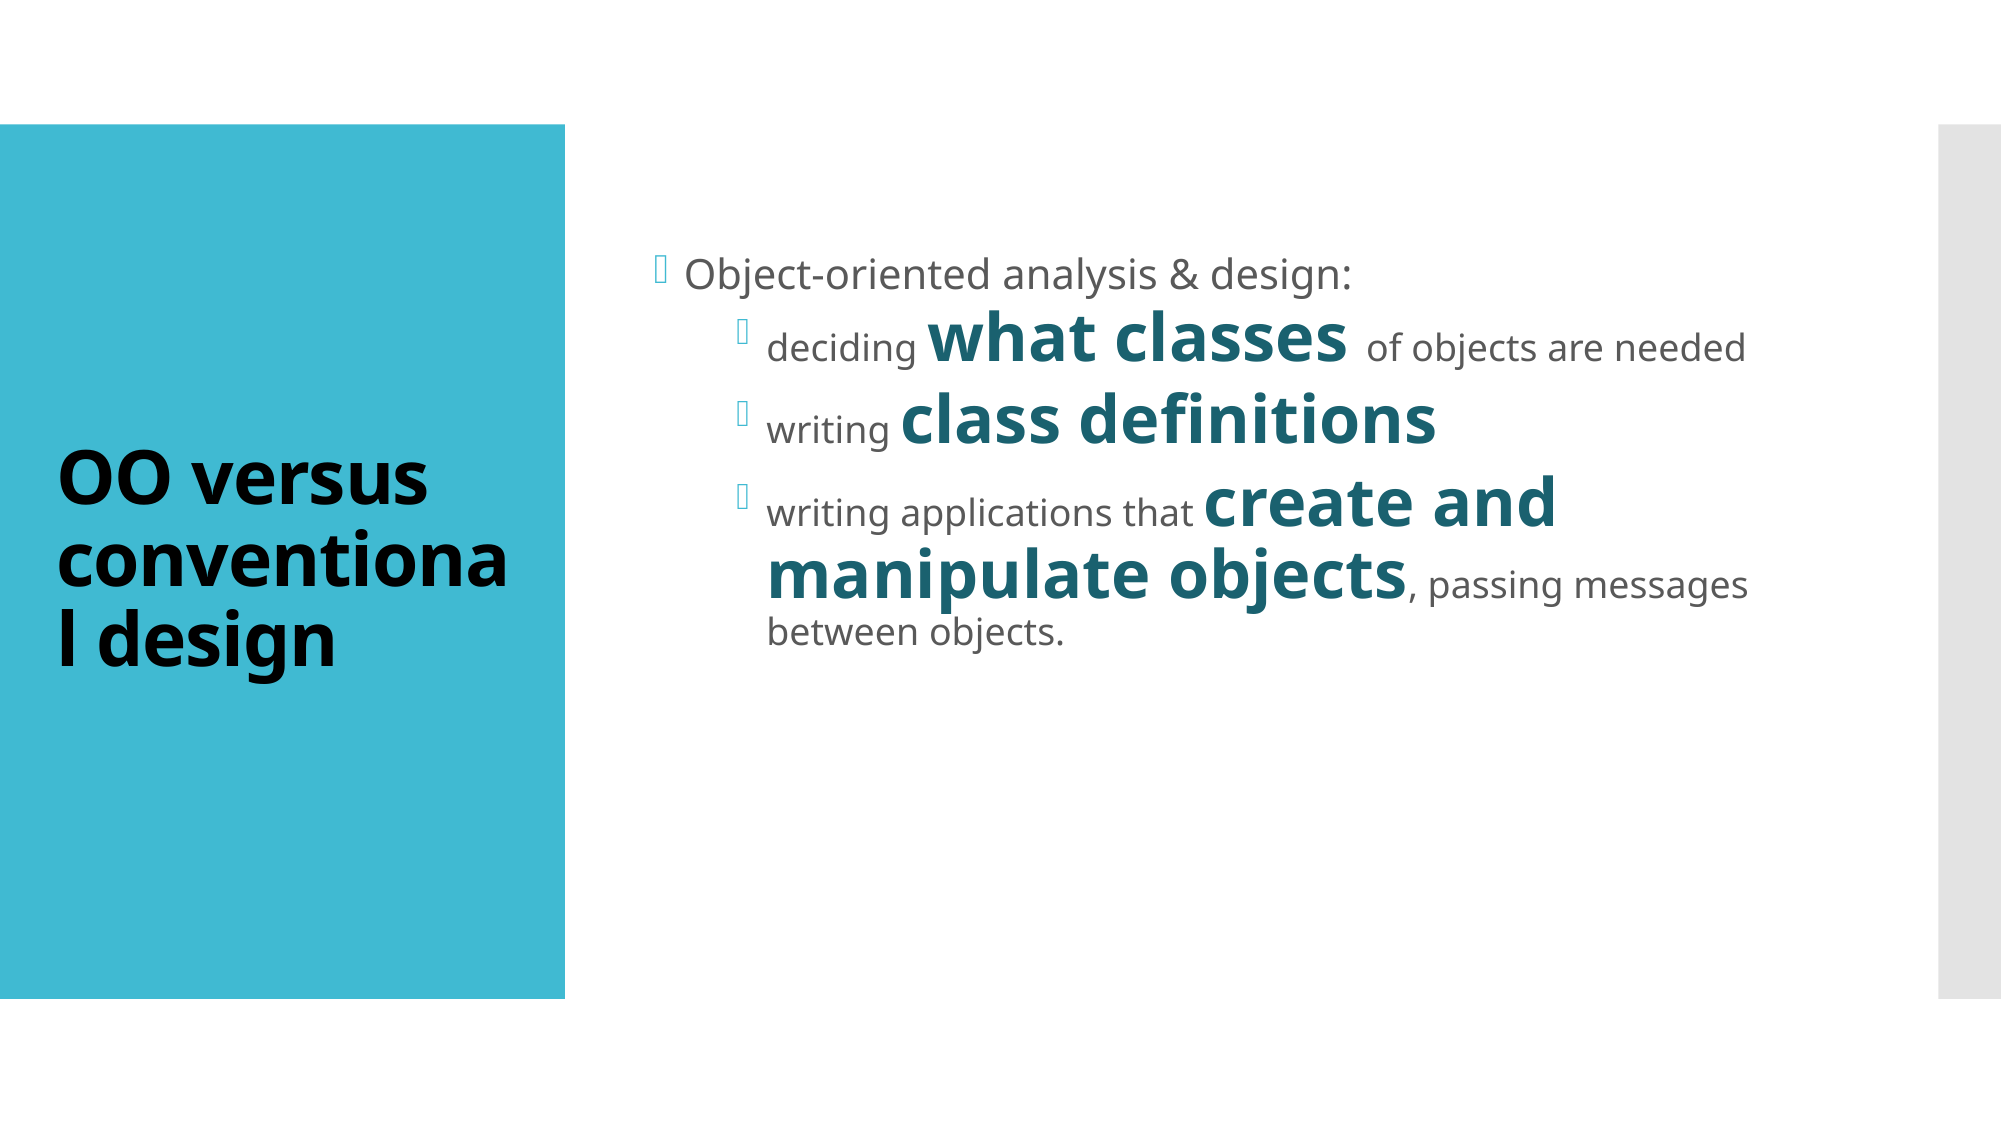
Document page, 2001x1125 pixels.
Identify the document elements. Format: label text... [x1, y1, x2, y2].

title OO versus conventional design [41, 184, 525, 940]
list Object-oriented analysis & design: deciding what classes of objects are needed writing class definitions writing applications that create and manipulate objects, passing messages between objects. [638, 141, 1839, 982]
